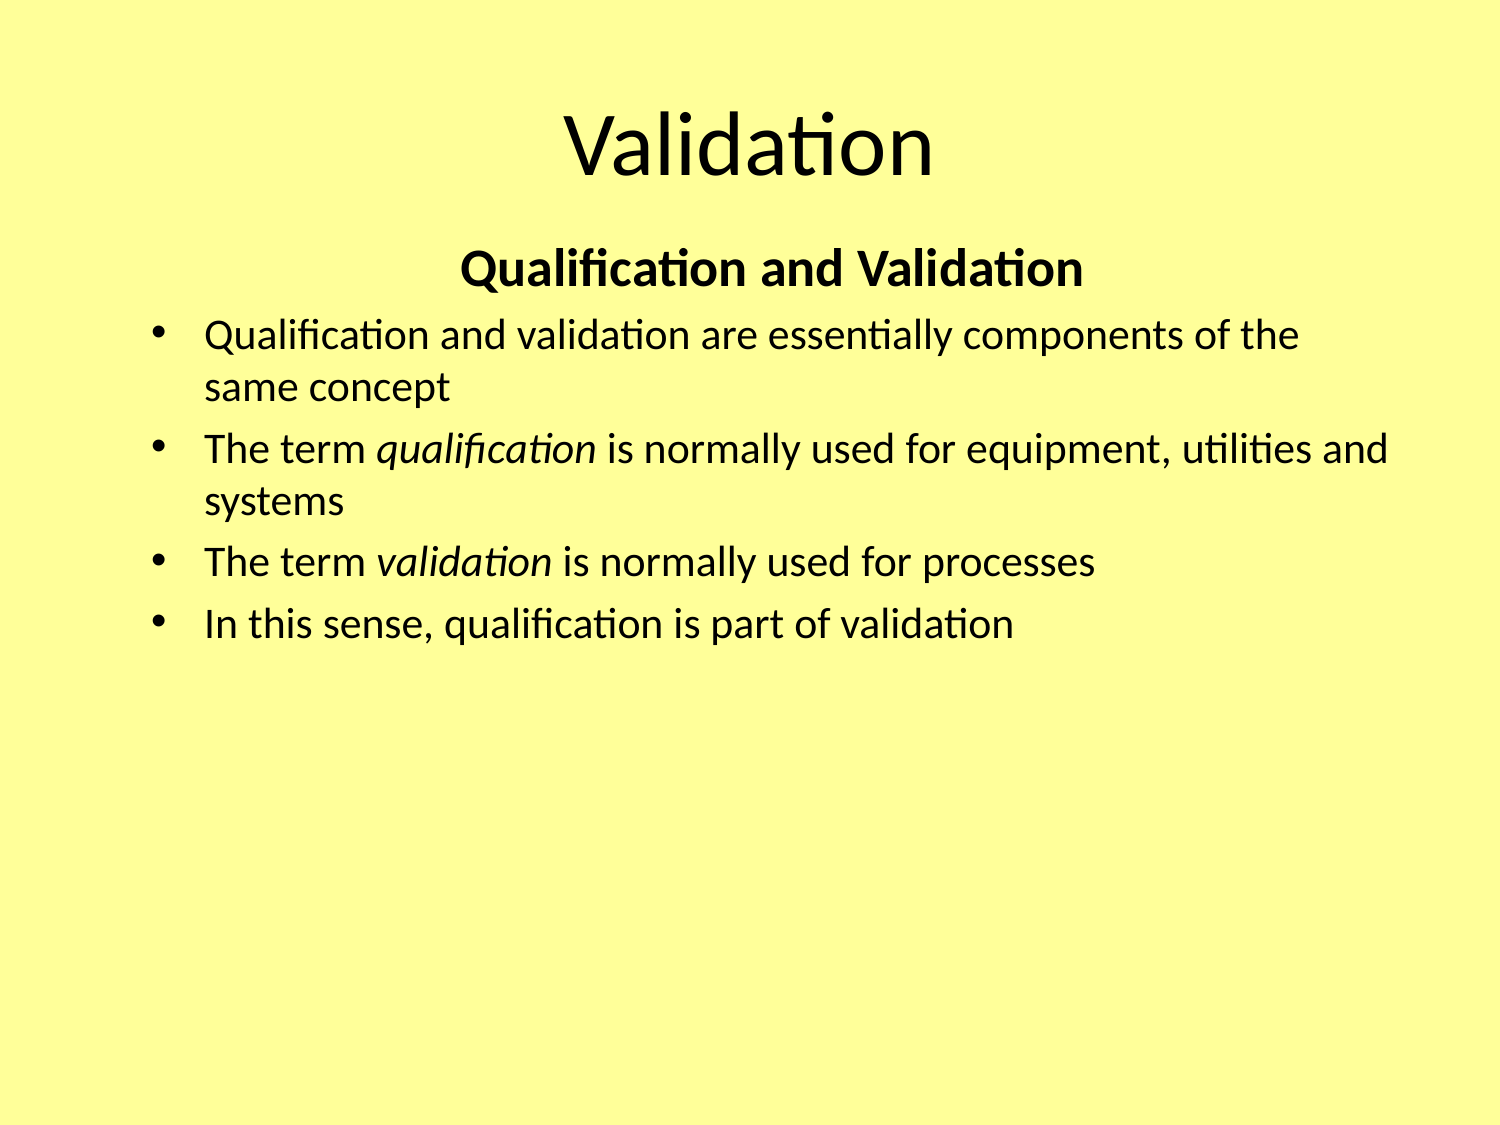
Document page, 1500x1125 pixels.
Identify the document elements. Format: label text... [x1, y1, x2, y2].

list Qualification and Validation Qualification and validation are essentially components of the same concept The term qualification is normally used for equipment, utilities and systems The term validation is normally used for processes In this sense, qualification is part of validation [85, 224, 1410, 967]
title Validation [75, 45, 1425, 233]
